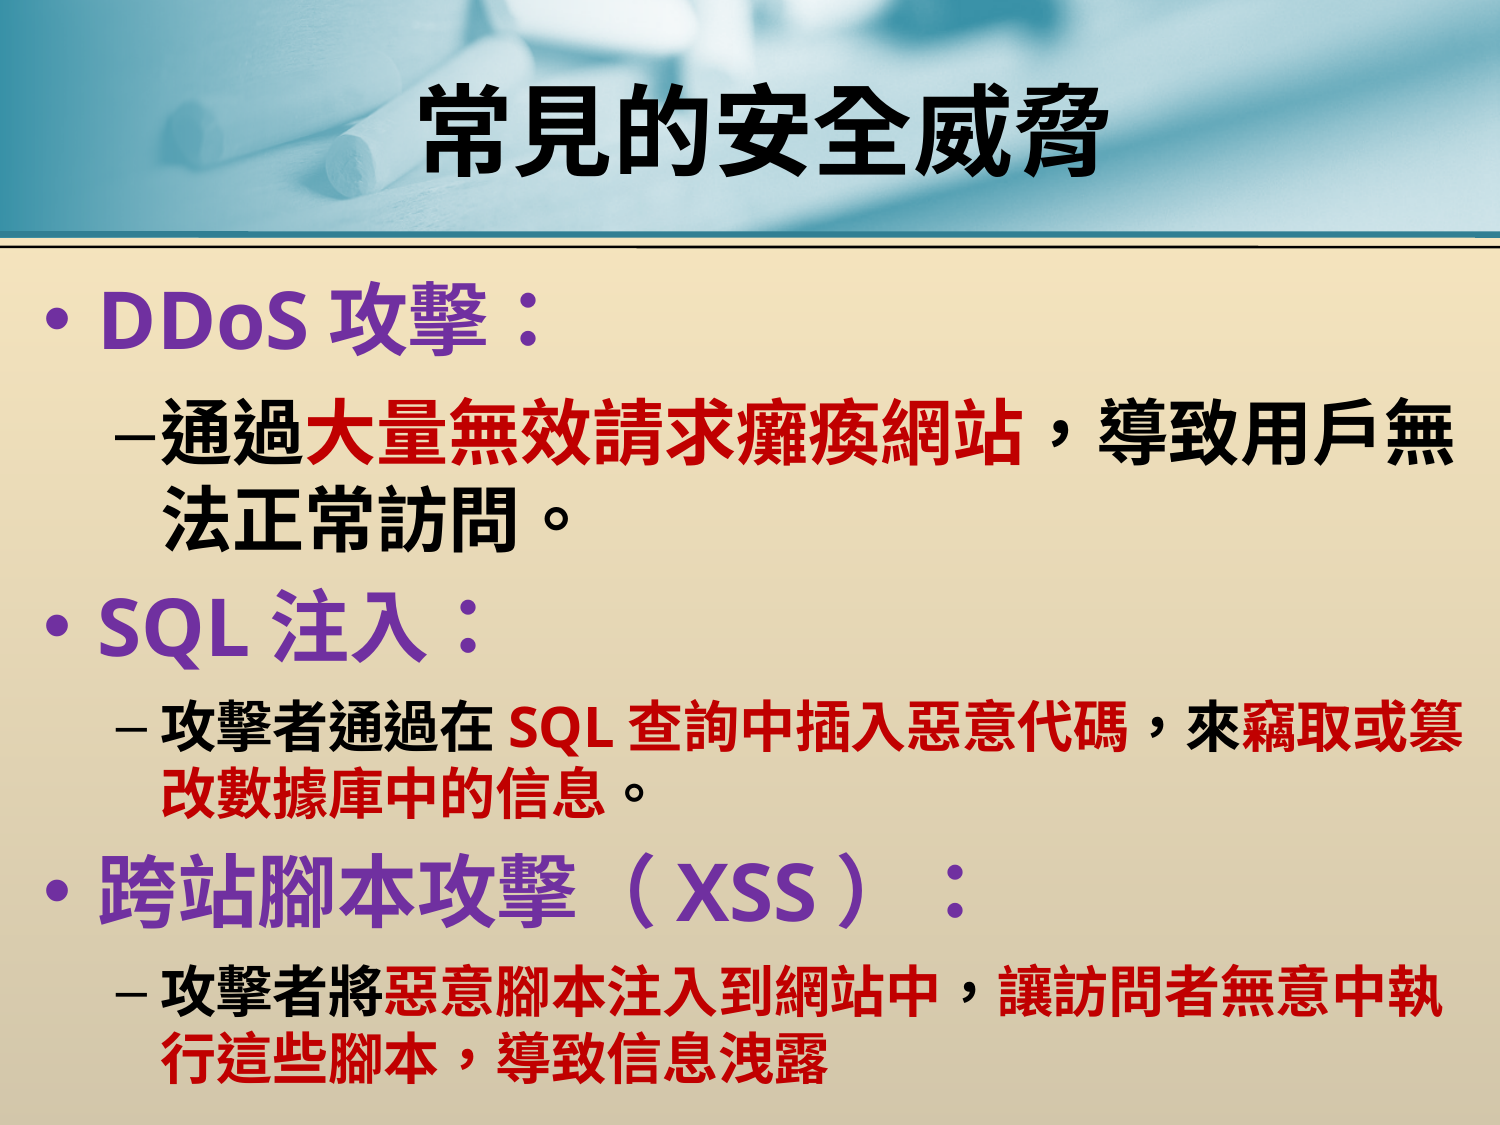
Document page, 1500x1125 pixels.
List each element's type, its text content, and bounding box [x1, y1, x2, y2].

list DDoS攻擊： 通過大量無效請求癱瘓網站，導致用戶無法正常訪問。 SQL注入： 攻擊者通過在SQL查詢中插入惡意代碼，來竊取或篡改數據庫中的信息。 跨站腳本攻擊（XSS）： 攻擊者將惡意腳本注入到網站中，讓訪問者無意中執行這些腳本，導致信息洩露 [29, 262, 1481, 1103]
title 常見的安全威脅 [45, 24, 1481, 233]
